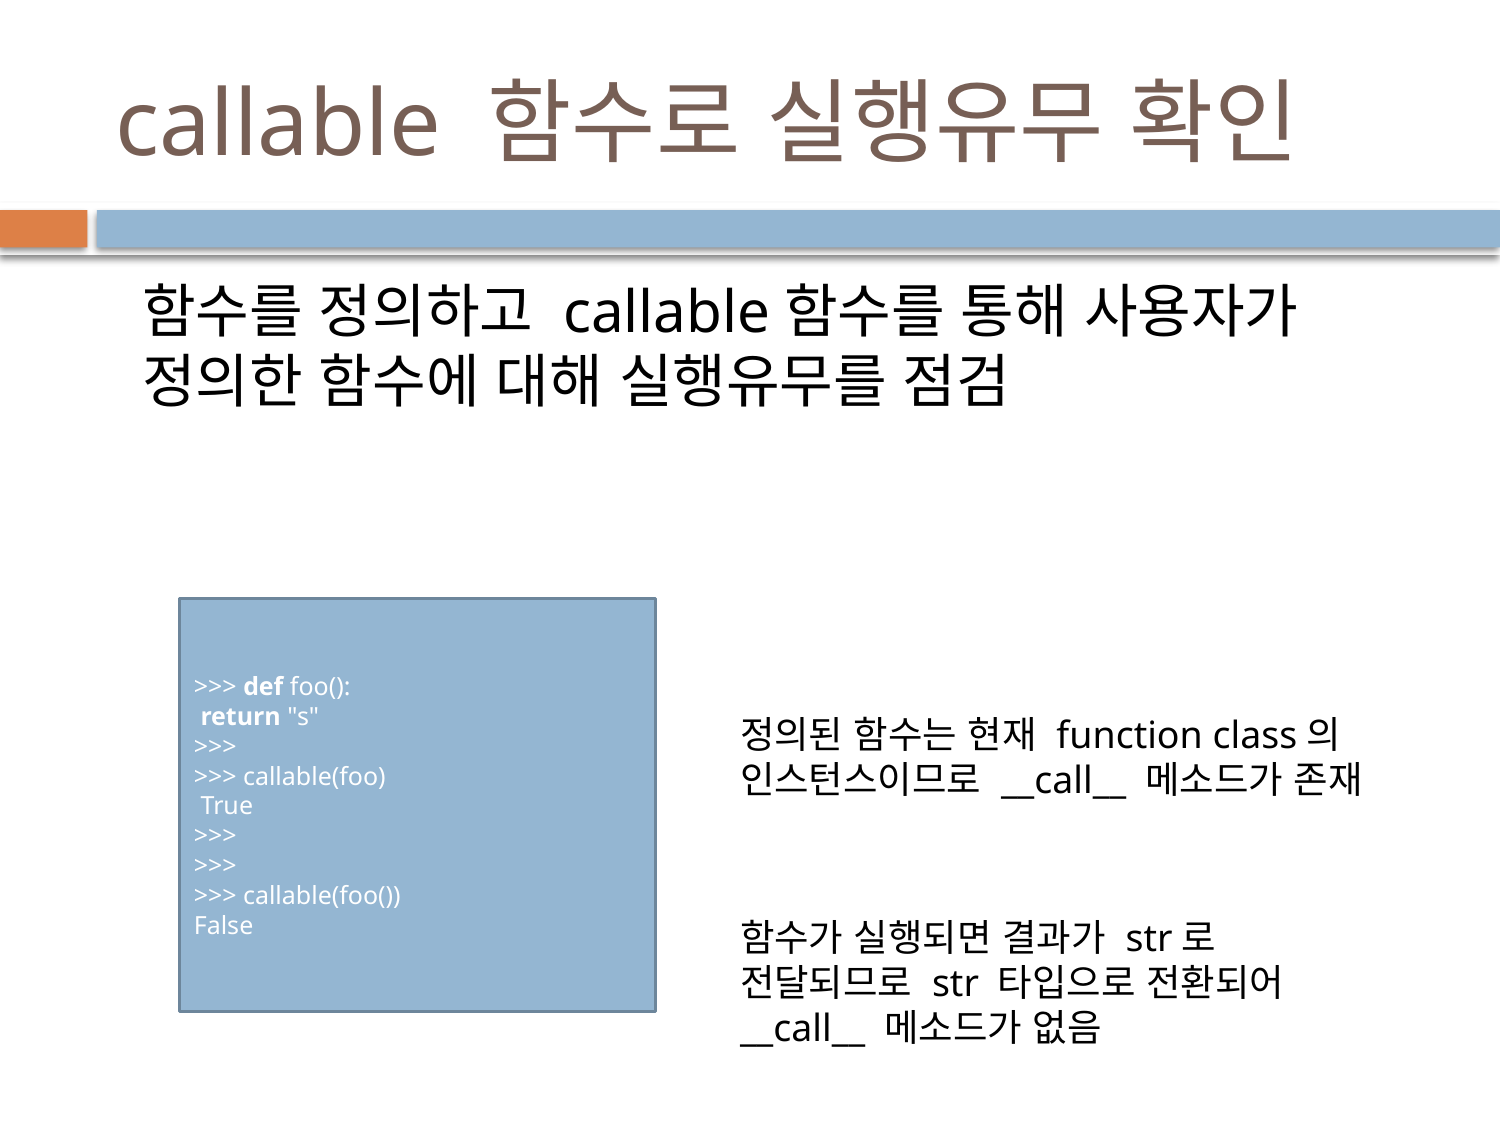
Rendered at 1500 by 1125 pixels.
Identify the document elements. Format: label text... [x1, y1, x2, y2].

title callable 함수로 실행유무 확인 [100, 37, 1438, 200]
text_box >>> def foo(): return "s" >>> >>> callable(foo) True >>> >>> >>> callable(foo()) False [178, 597, 657, 1013]
text_box 함수가 실행되면 결과가 str로 전달되므로 str 타입으로 전환되어 __call__ 메소드가 없음 [725, 906, 1399, 1057]
text_box 정의된 함수는 현재 function class의 인스턴스이므로 __call__ 메소드가 존재 [725, 704, 1399, 809]
list 함수를 정의하고 callable함수를 통해 사용자가 정의한 함수에 대해 실행유무를 점검 [75, 267, 1425, 480]
